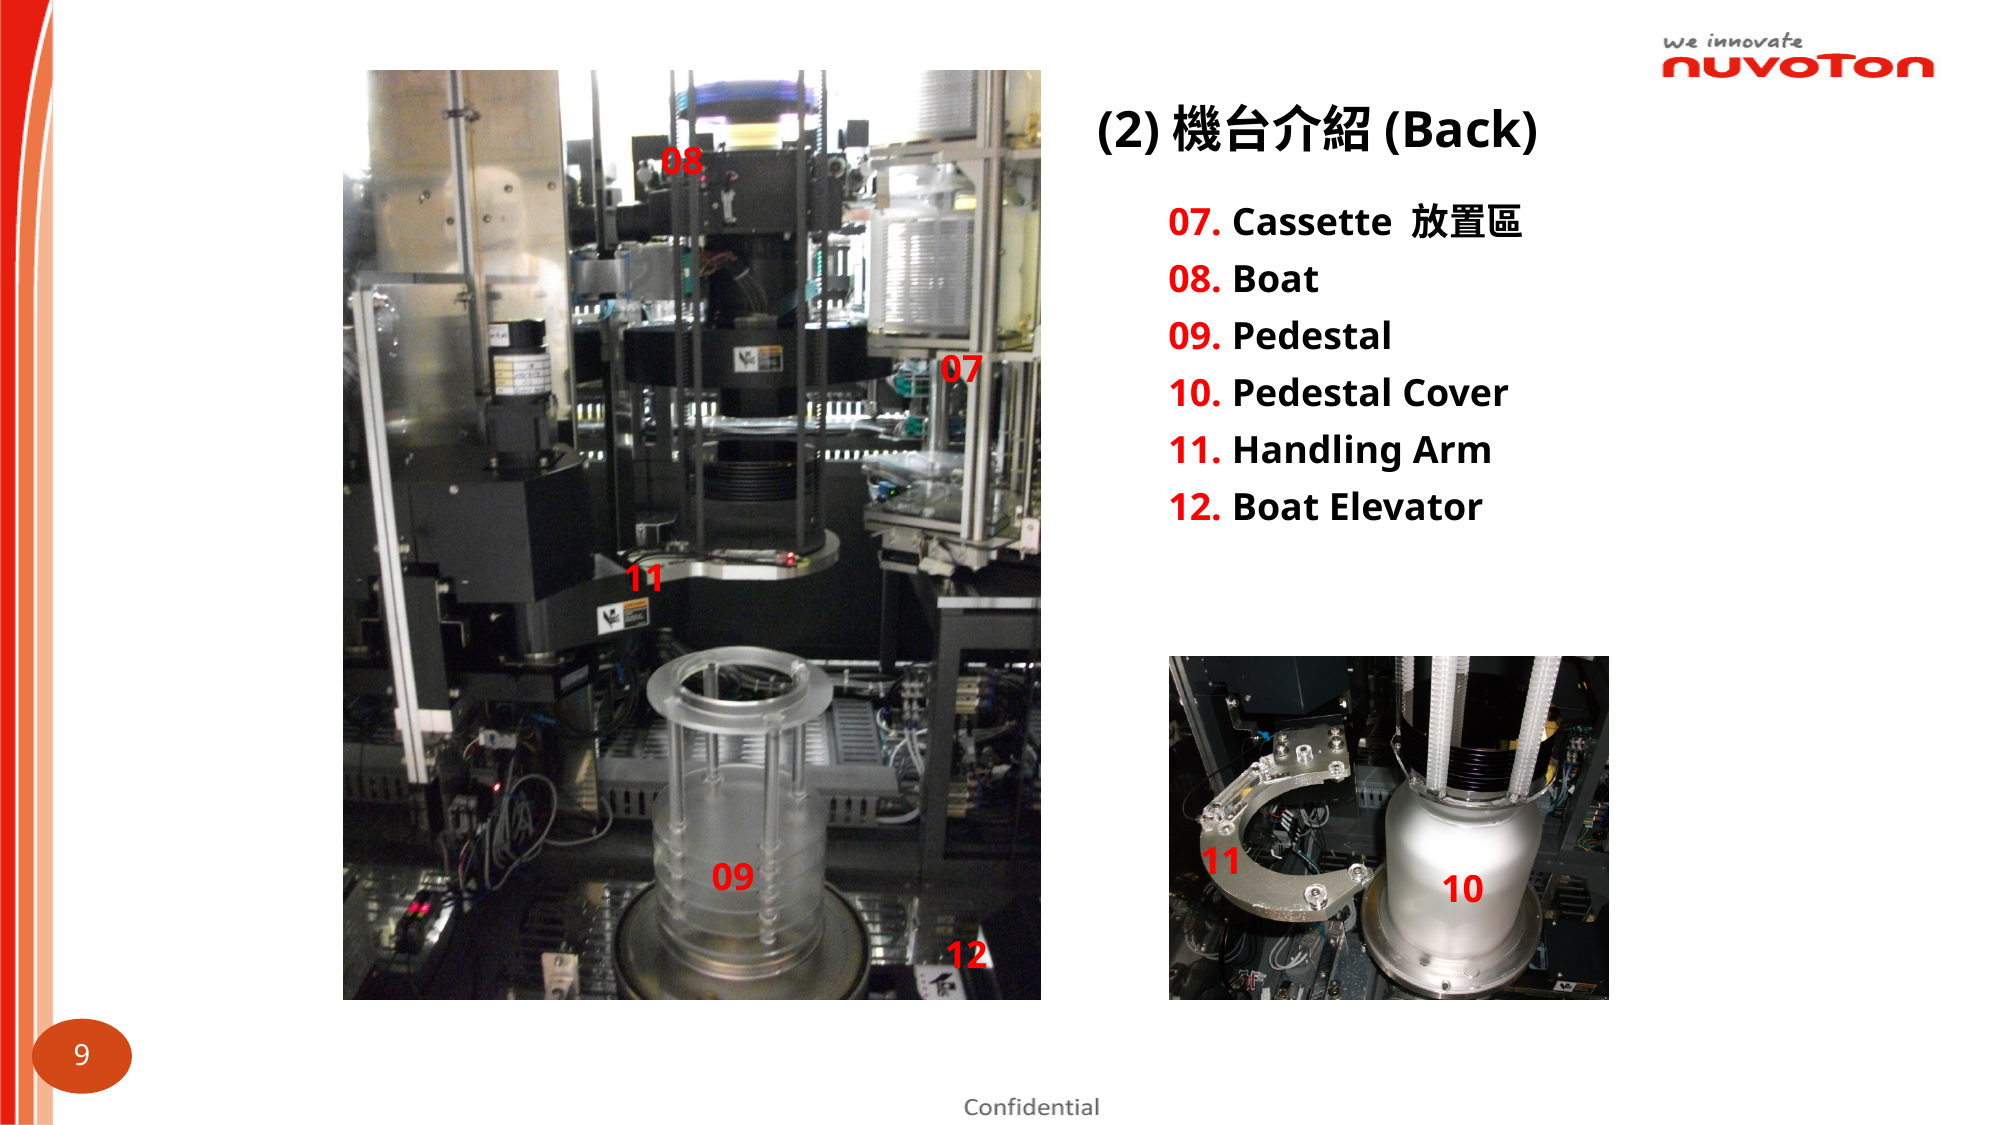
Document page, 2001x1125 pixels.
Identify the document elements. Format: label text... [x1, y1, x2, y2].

text_box 07. Cassette 放置區 08. Boat 09. Pedestal 10. Pedestal Cover 11. Handling Arm 12. Boat Elevator [1153, 190, 1674, 569]
text_box (2)機台介紹(Back) [1083, 90, 1554, 165]
slide_number 9 [31, 1018, 132, 1094]
picture [0, 0, 2000, 1125]
